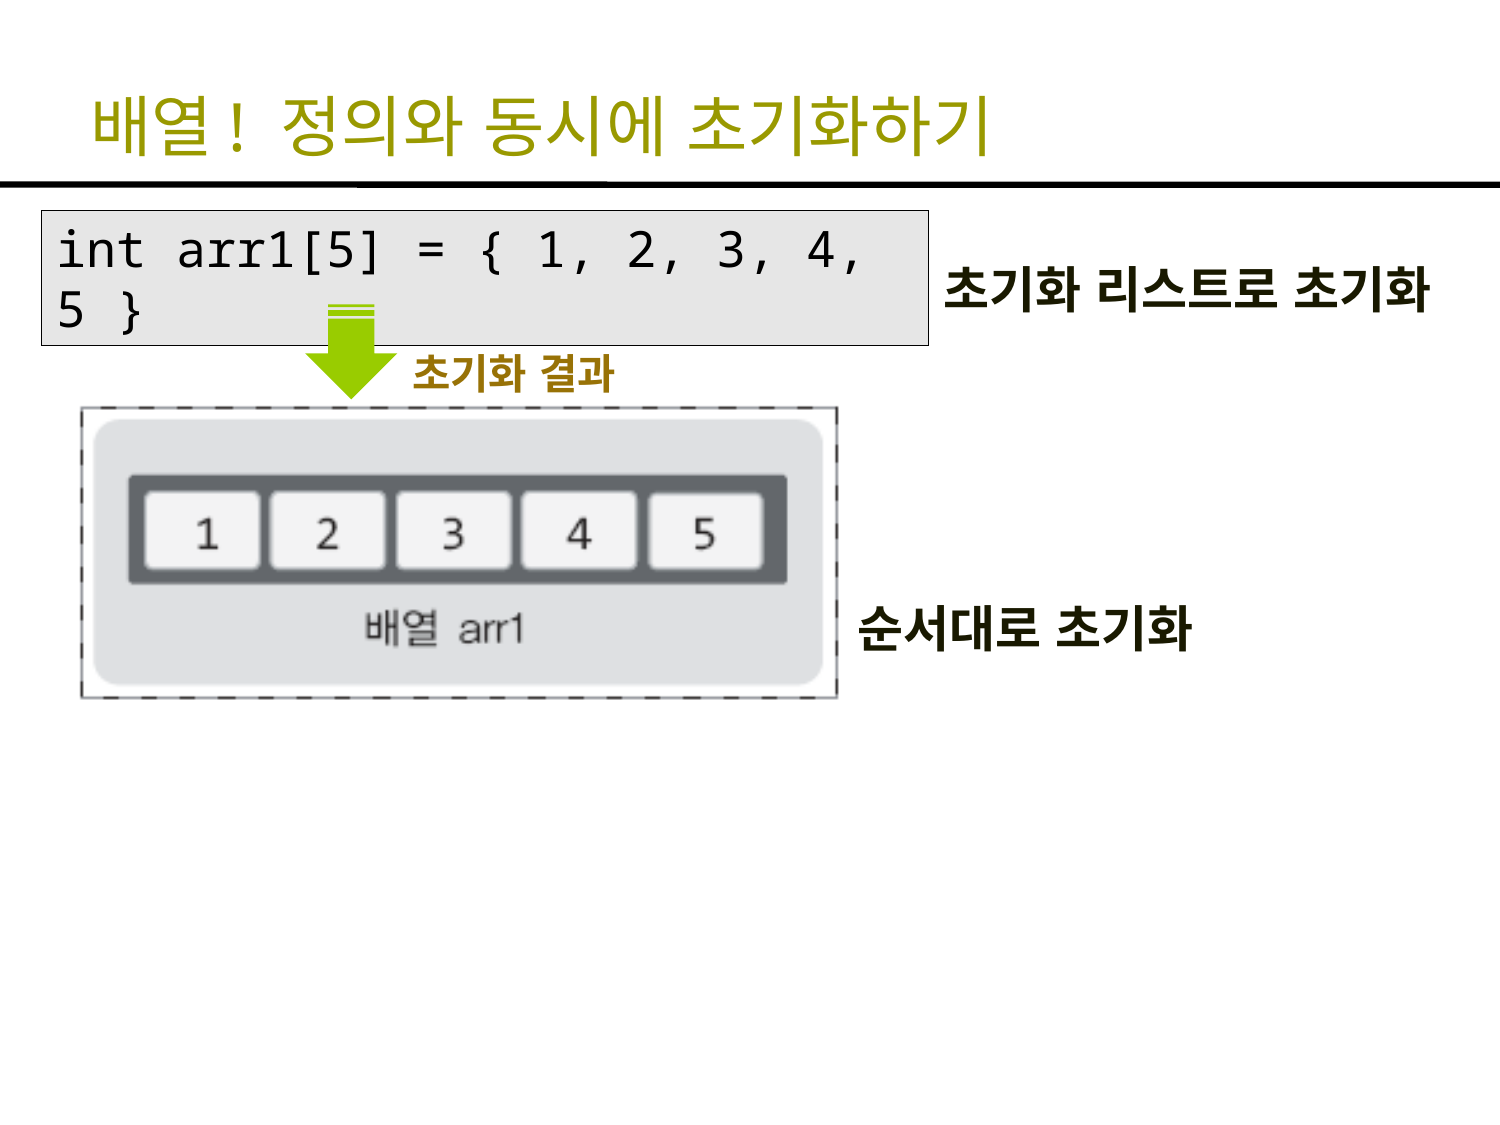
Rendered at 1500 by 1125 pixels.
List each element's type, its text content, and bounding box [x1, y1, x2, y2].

text_box int arr1[5] = { 1, 2, 3, 4, 5 } [41, 210, 929, 346]
text_box 초기화 결과 [397, 315, 788, 386]
text_box 순서대로 초기화 [854, 560, 1434, 665]
picture [66, 387, 849, 706]
title 배열! 정의와 동시에 초기화하기 [75, 45, 1425, 173]
text_box 초기화 리스트로 초기화 [928, 220, 1500, 326]
text_box [303, 302, 397, 386]
